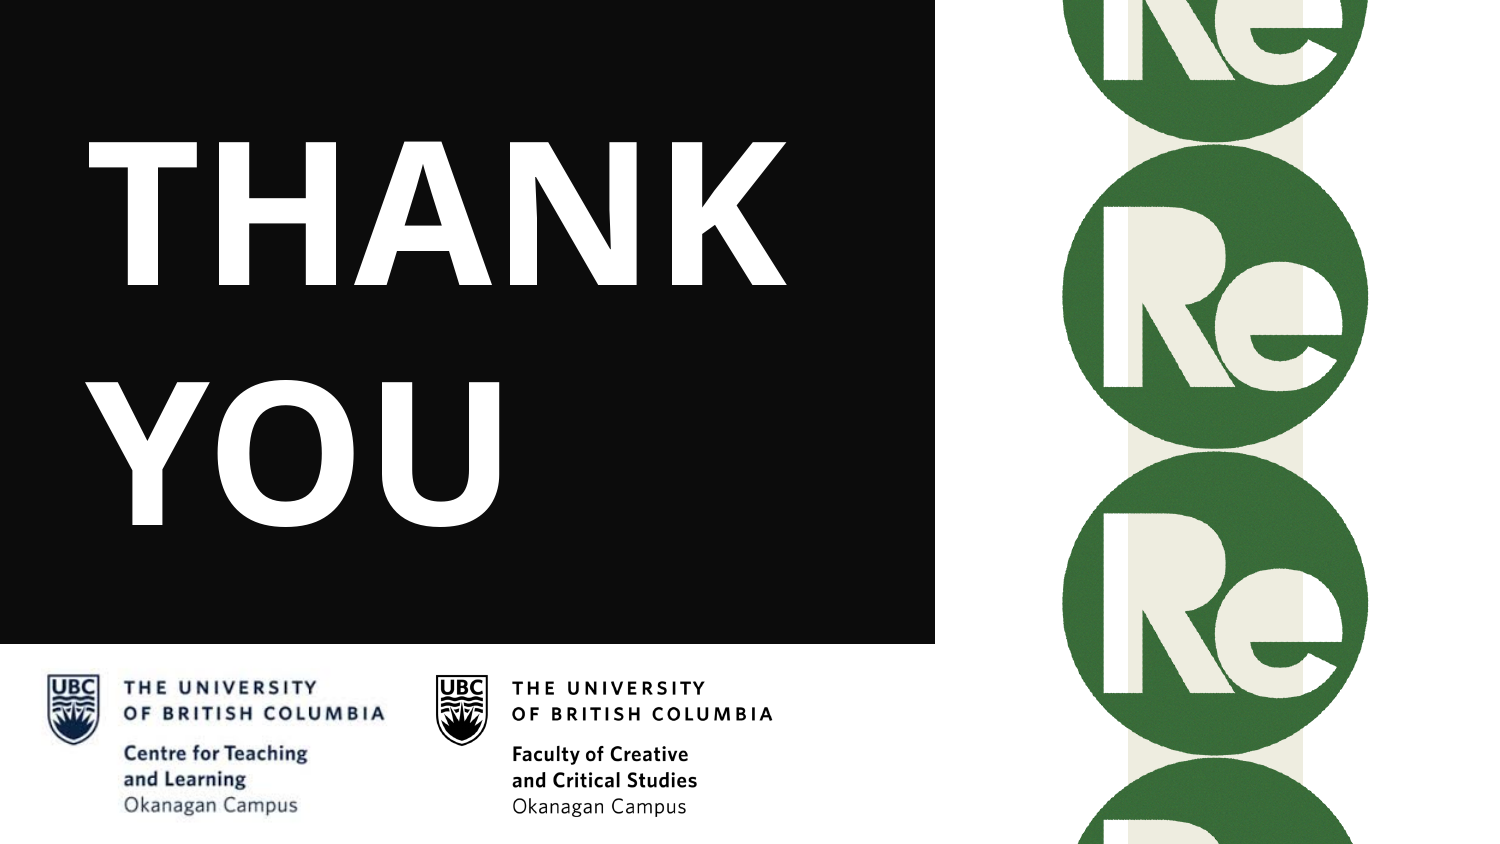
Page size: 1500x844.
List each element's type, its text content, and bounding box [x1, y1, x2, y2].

picture [0, 0, 1500, 844]
text_box THANK YOU [70, 70, 921, 394]
